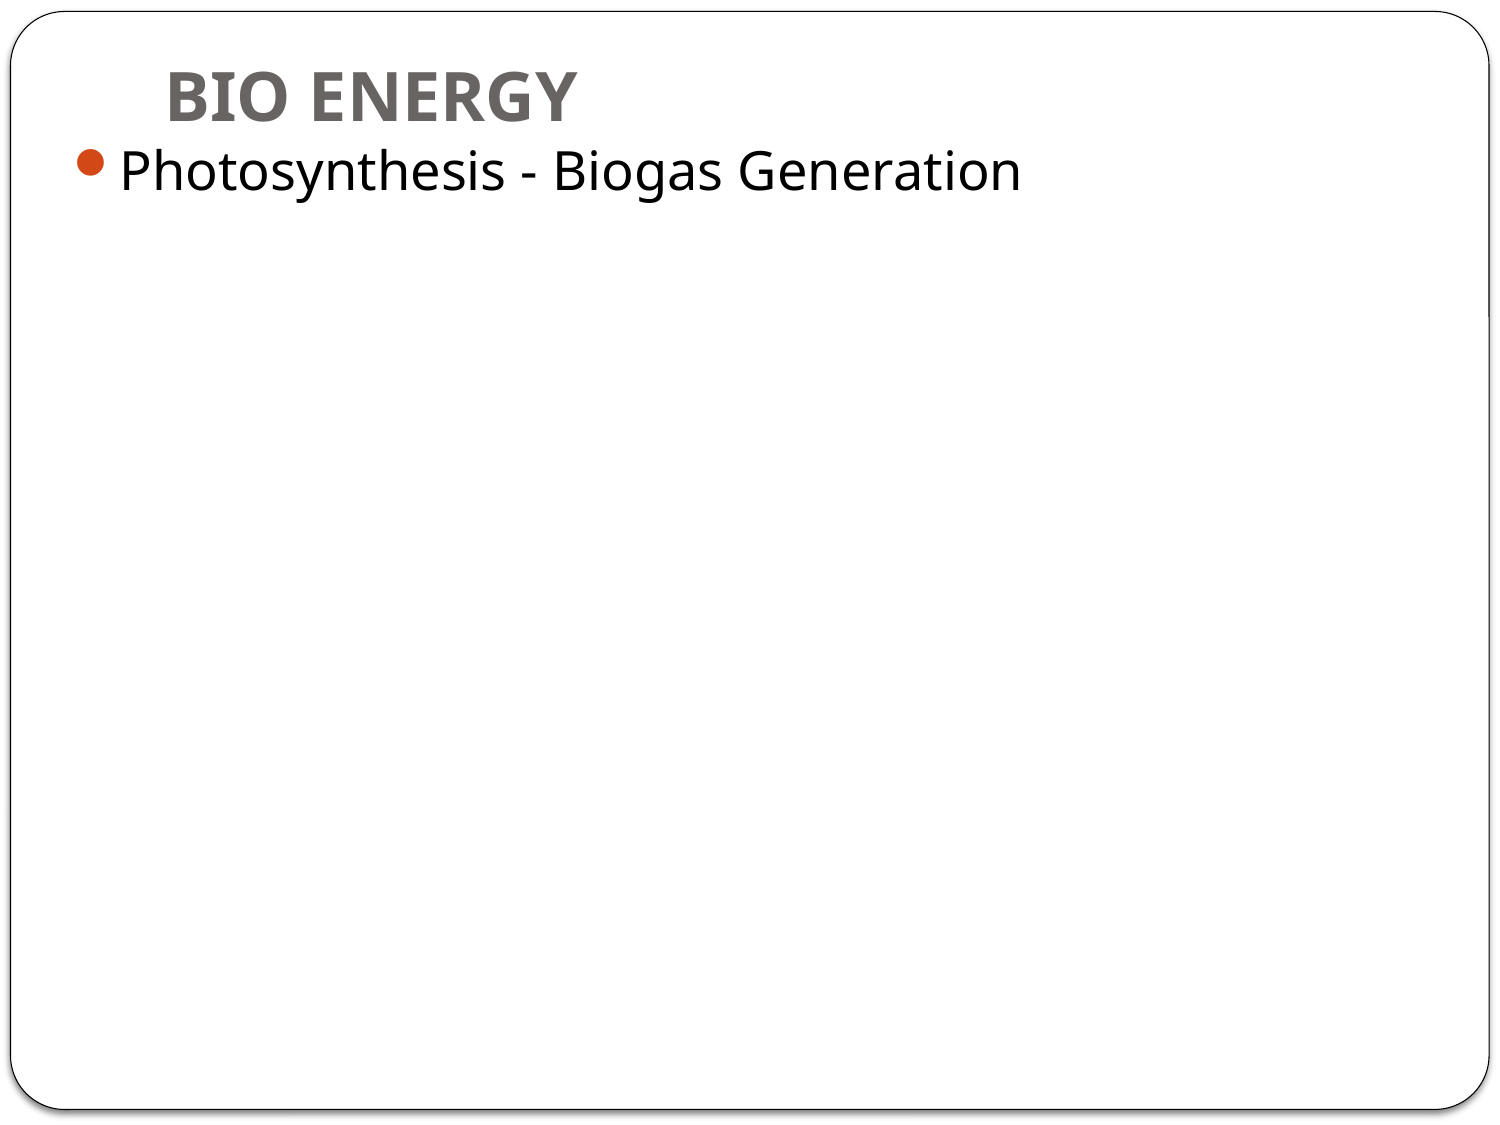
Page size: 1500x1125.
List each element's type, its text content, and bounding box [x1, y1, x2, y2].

title BIO ENERGY [150, 45, 1425, 128]
list Photosynthesis - Biogas Generation [58, 128, 1500, 988]
